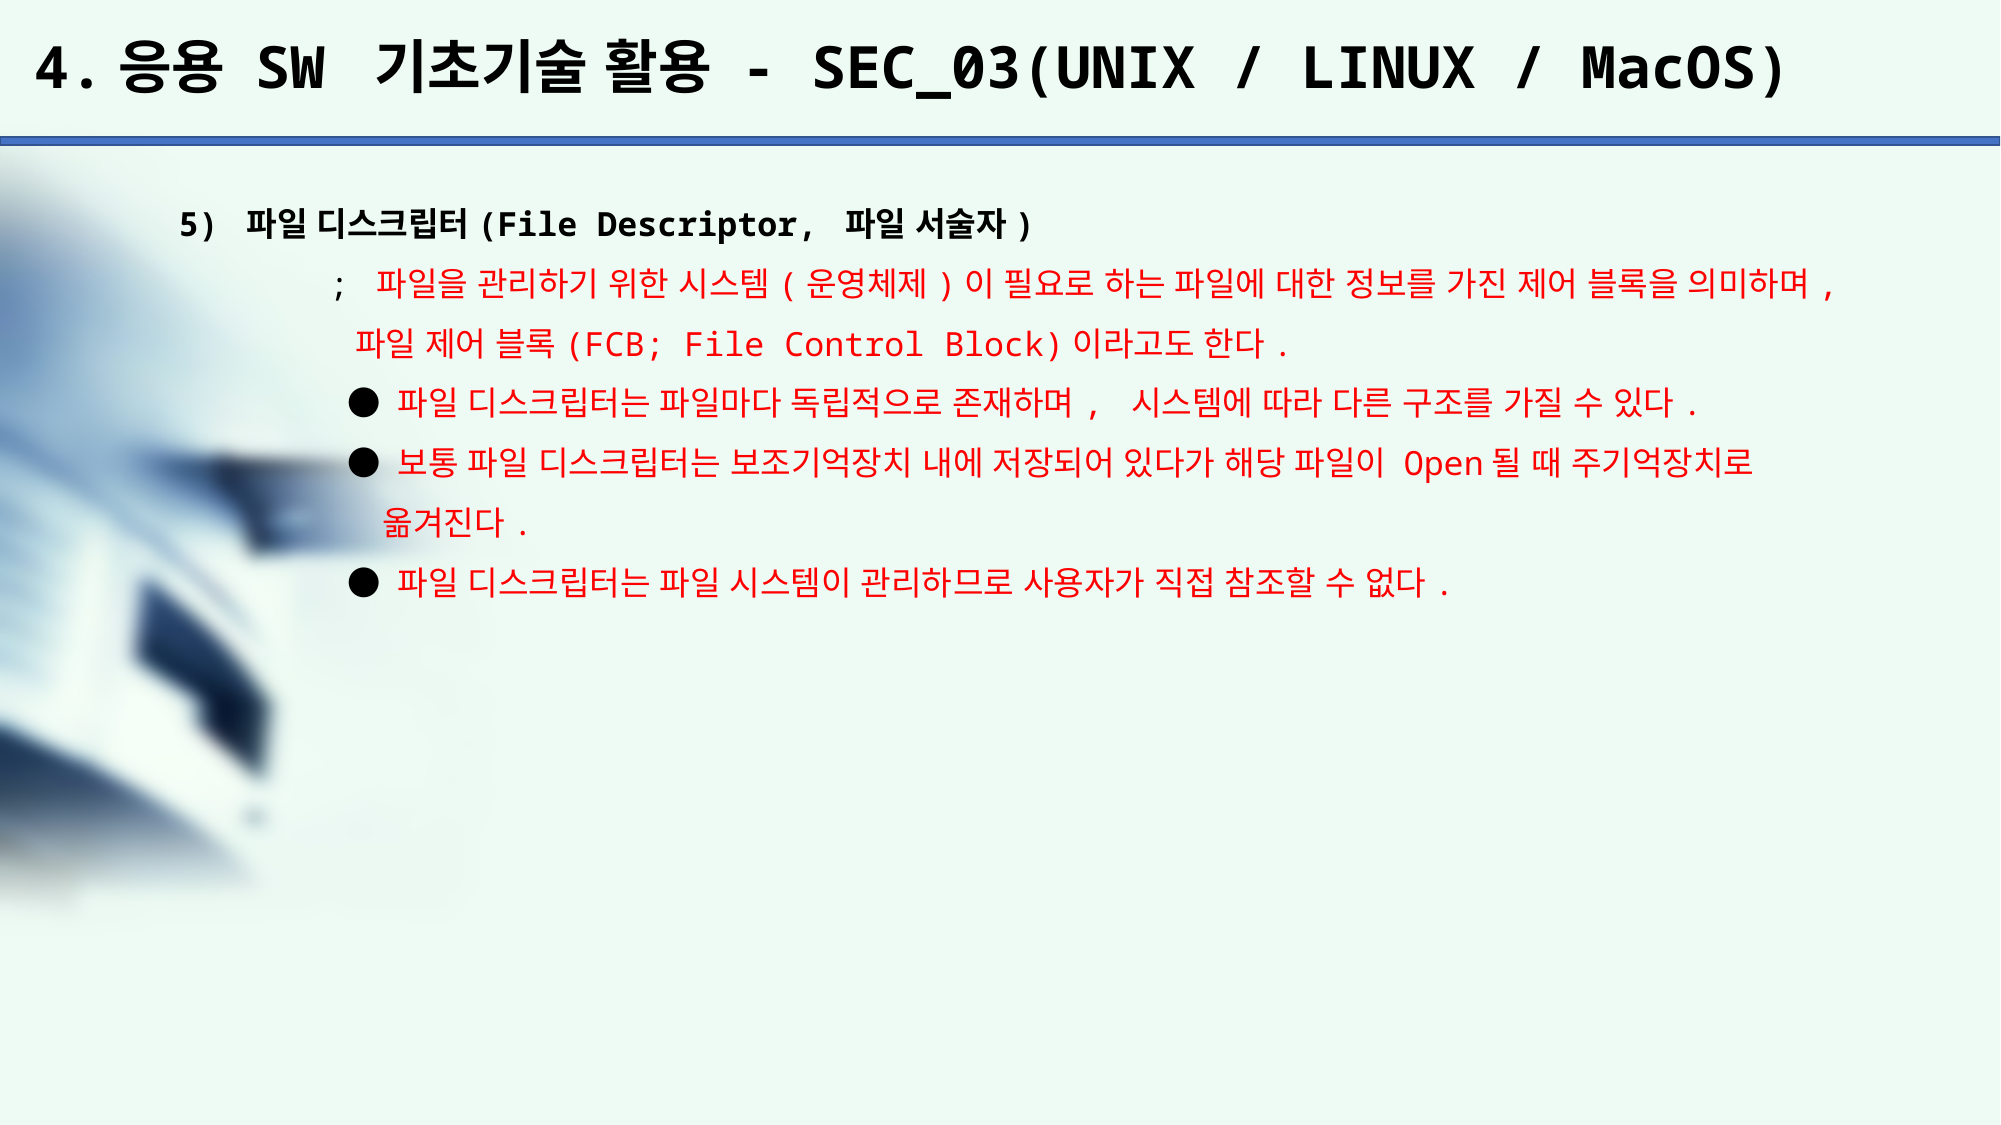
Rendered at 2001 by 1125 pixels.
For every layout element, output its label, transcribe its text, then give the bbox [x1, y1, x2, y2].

text_box 5) 파일 디스크립터(File Descriptor, 파일 서술자) ; 파일을 관리하기 위한 시스템(운영체제)이 필요로 하는 파일에 대한 정보를 가진 제어 블록을 의미하며, 파일 제어 블록(FCB; File Control Block)이라고도 한다. ● 파일 디스크립터는 파일마다 독립적으로 존재하며, 시스템에 따라 다른 구조를 가질 수 있다. ● 보통 파일 디스크립터는 보조기억장치 내에 저장되어 있다가 해당 파일이 Open될 때 주기억장치로 옮겨진다. ● 파일 디스크립터는 파일 시스템이 관리하므로 사용자가 직접 참조할 수 없다. [163, 175, 1969, 610]
title 4.응용 SW 기초기술 활용 - SEC_03(UNIX / LINUX / MacOS) [19, 14, 1922, 126]
picture [0, 146, 2000, 1125]
picture [0, 0, 2000, 136]
